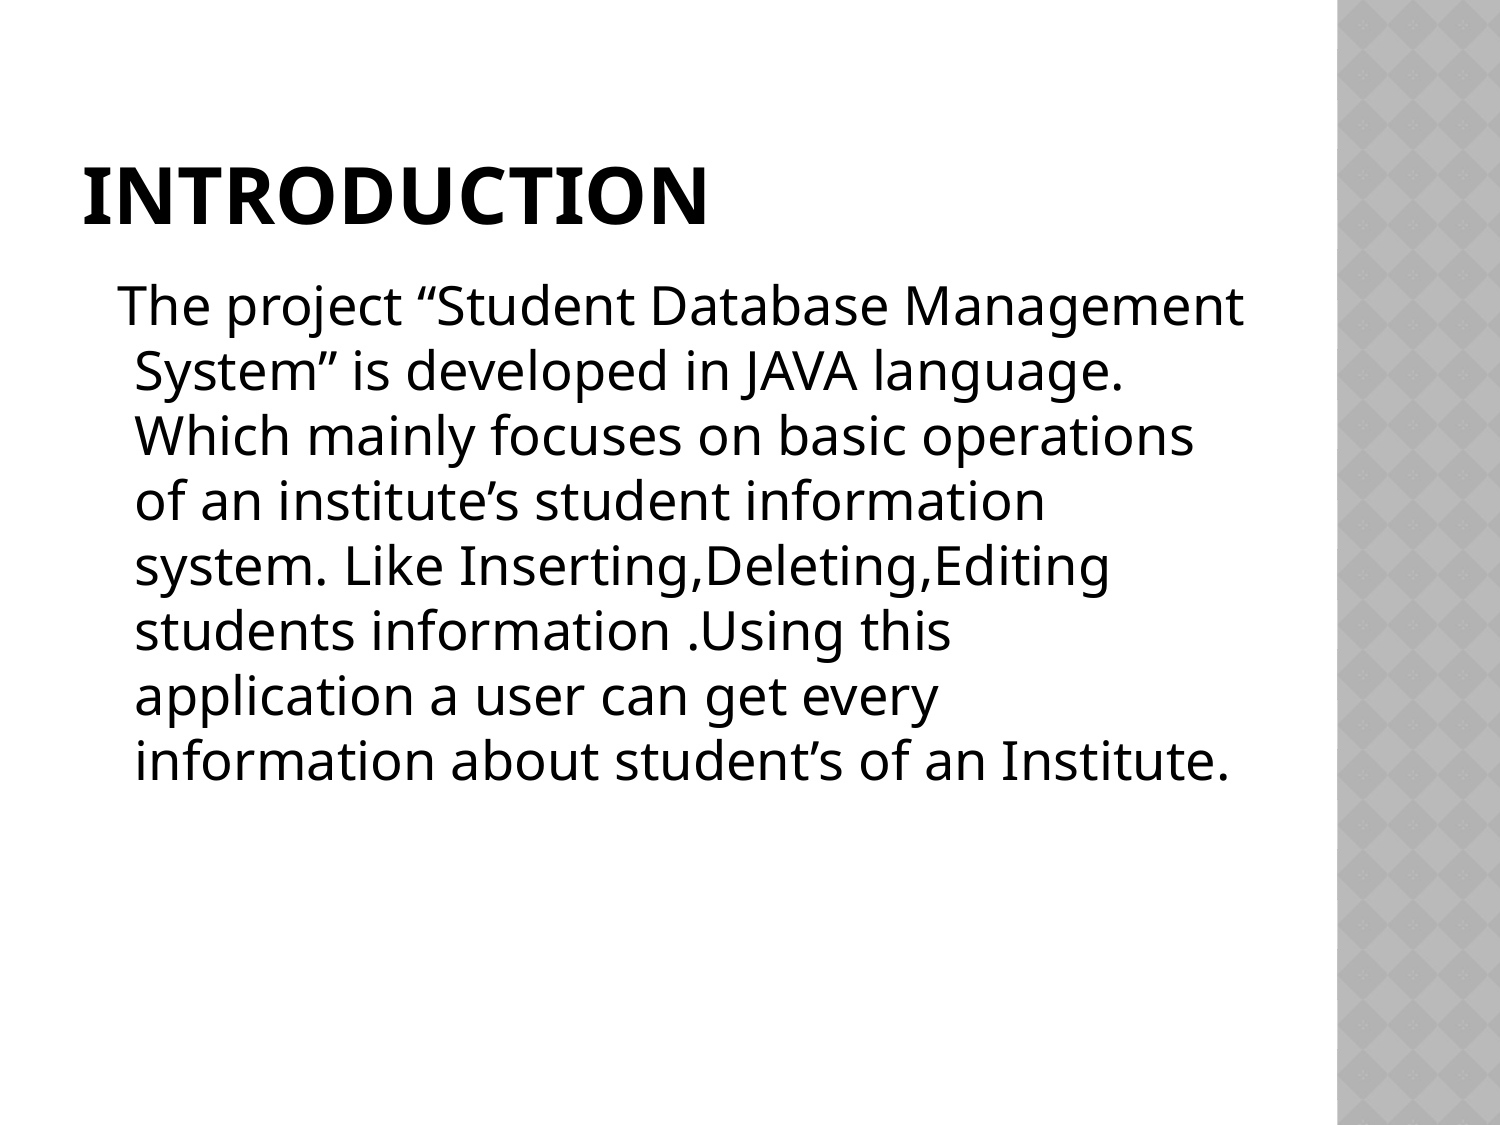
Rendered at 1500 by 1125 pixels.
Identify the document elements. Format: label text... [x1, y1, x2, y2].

list The project “Student Database Management System” is developed in JAVA language. Which mainly focuses on basic operations of an institute’s student information system. Like Inserting,Deleting,Editing students information .Using this application a user can get every information about student’s of an Institute. [75, 264, 1263, 1059]
title Introduction [75, 52, 1263, 240]
